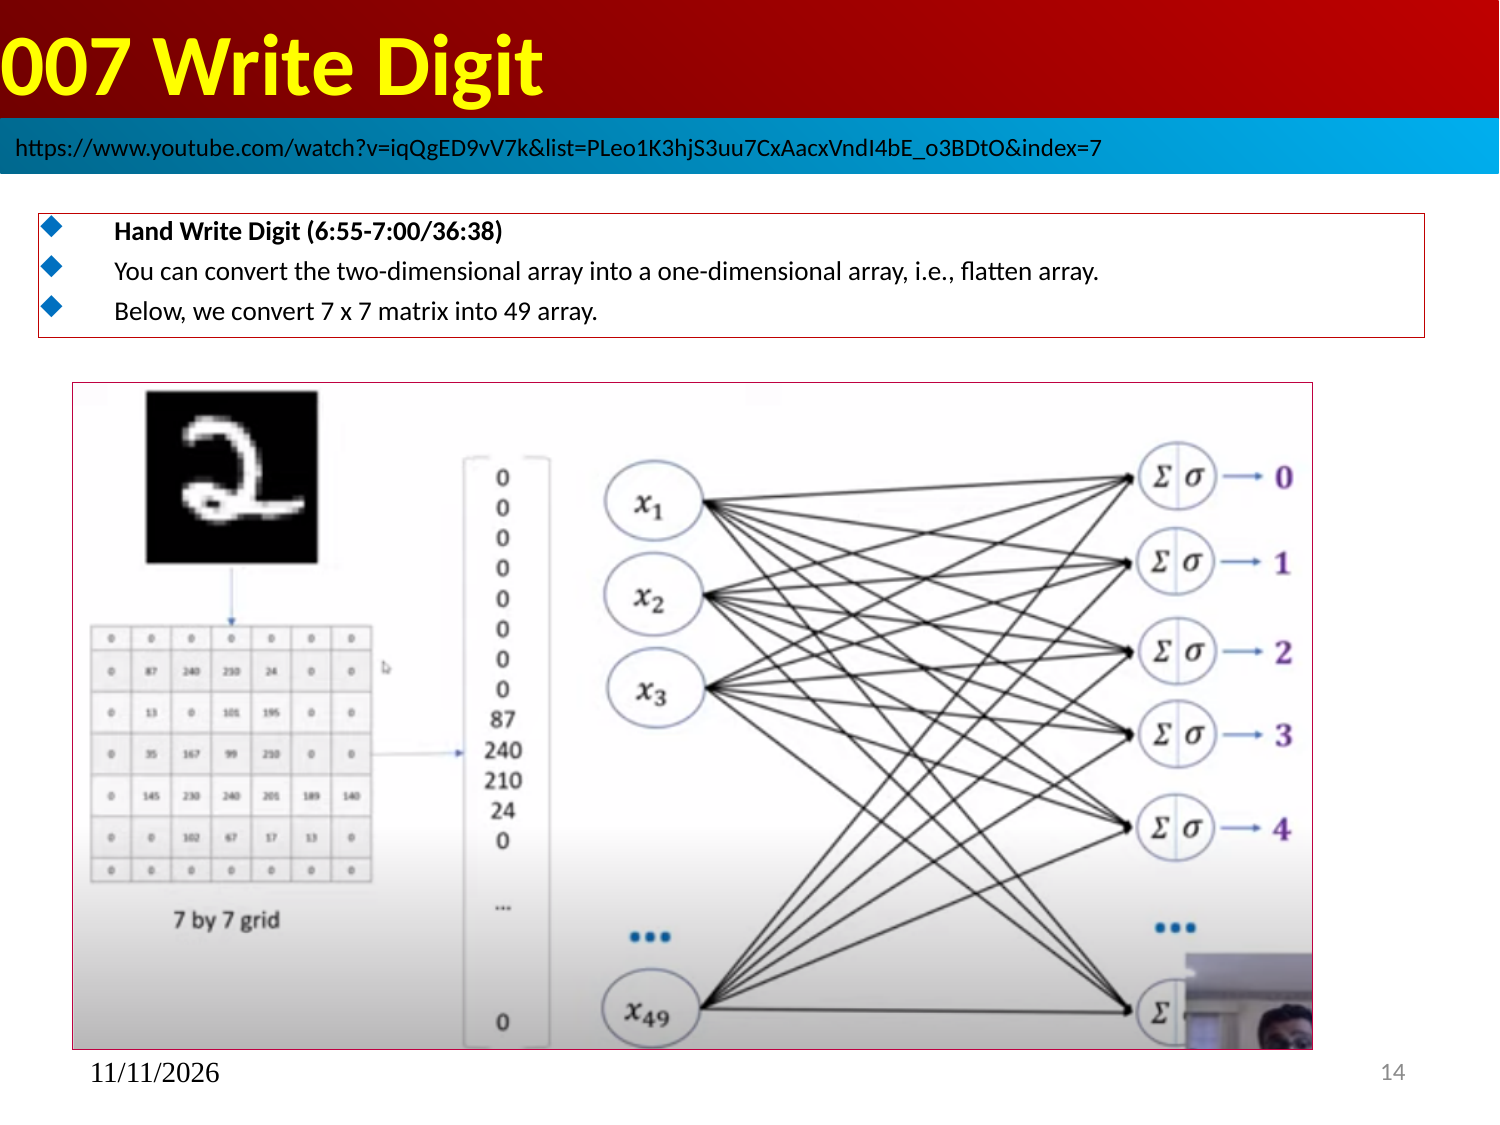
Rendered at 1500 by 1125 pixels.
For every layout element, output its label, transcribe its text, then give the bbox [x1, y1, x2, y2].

picture [72, 382, 1313, 1050]
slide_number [75, 1058, 421, 1099]
text_box https://www.youtube.com/watch?v=iqQgED9vV7k&list=PLeo1K3hjS3uu7CxAacxVndI4bE_o3BDtO&index=7 [0, 118, 1499, 174]
slide_number 14 [1074, 1042, 1421, 1099]
subtitle Hand Write Digit (6:55-7:00/36:38) You can convert the two-dimensional array into a one-dimensional array, i.e., flatten array. Below, we convert 7 x 7 matrix into 49 array. [38, 213, 1425, 338]
title 007 Write Digit [0, 0, 1499, 118]
